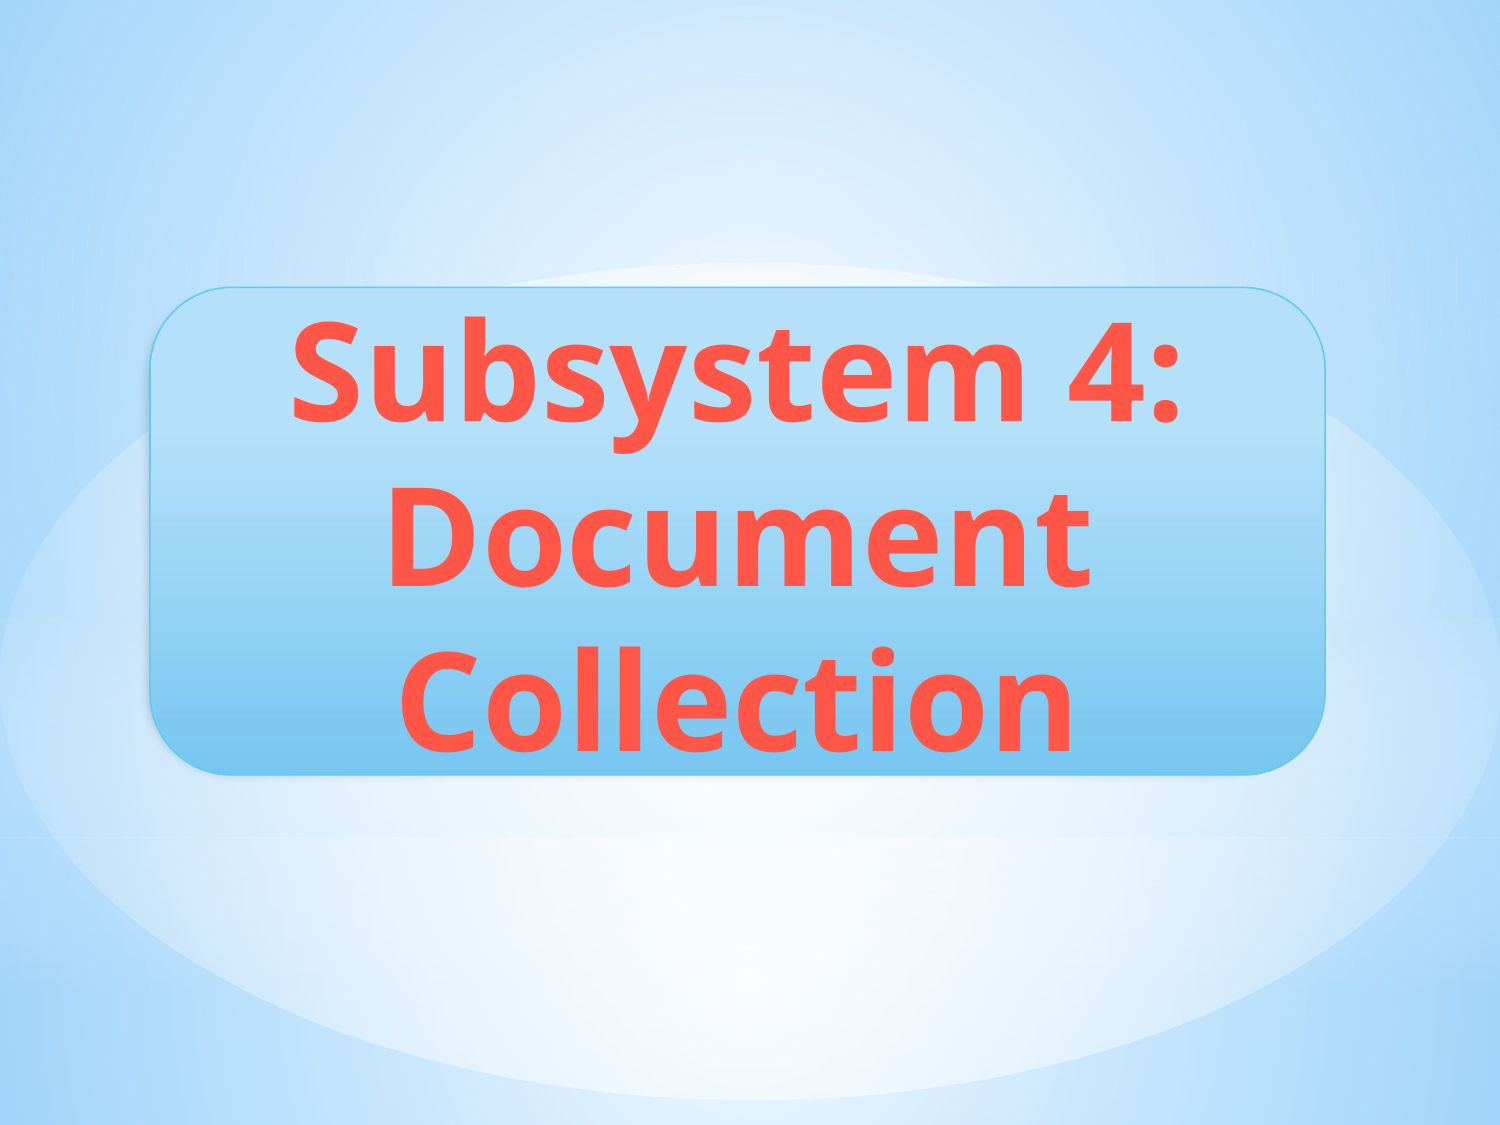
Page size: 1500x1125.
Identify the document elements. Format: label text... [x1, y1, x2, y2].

text_box Subsystem 4: Document Collection [149, 286, 1326, 776]
